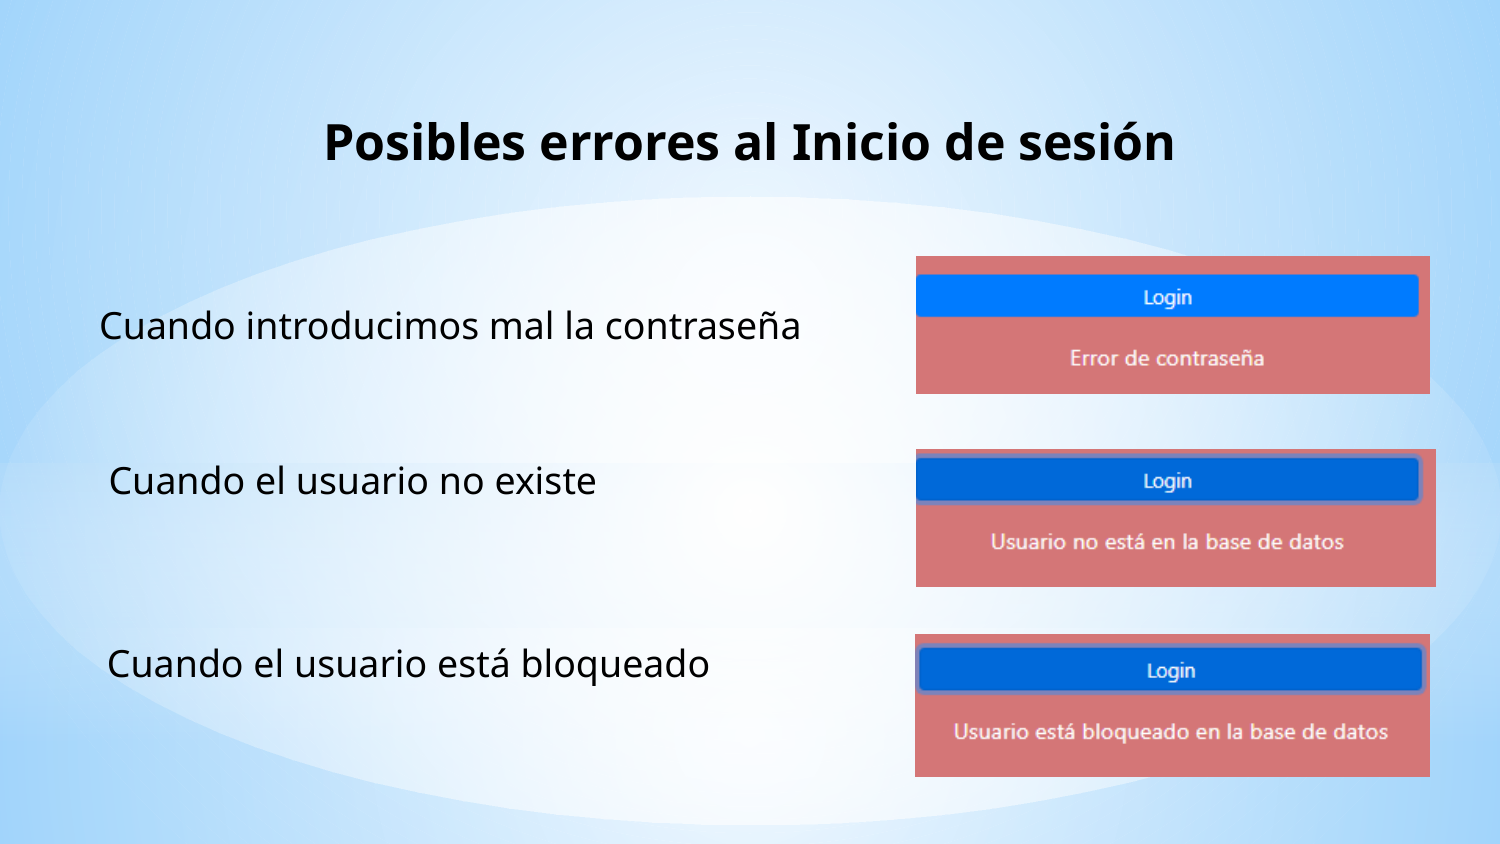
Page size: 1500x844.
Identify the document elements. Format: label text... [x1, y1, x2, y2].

picture [916, 449, 1436, 588]
picture [915, 634, 1430, 777]
text_box Posibles errores al Inicio de sesión [308, 102, 1192, 178]
text_box Cuando introducimos mal la contraseña [84, 294, 817, 355]
picture [916, 256, 1430, 395]
text_box Cuando el usuario está bloqueado [92, 632, 726, 738]
text_box Cuando el usuario no existe [93, 449, 613, 555]
